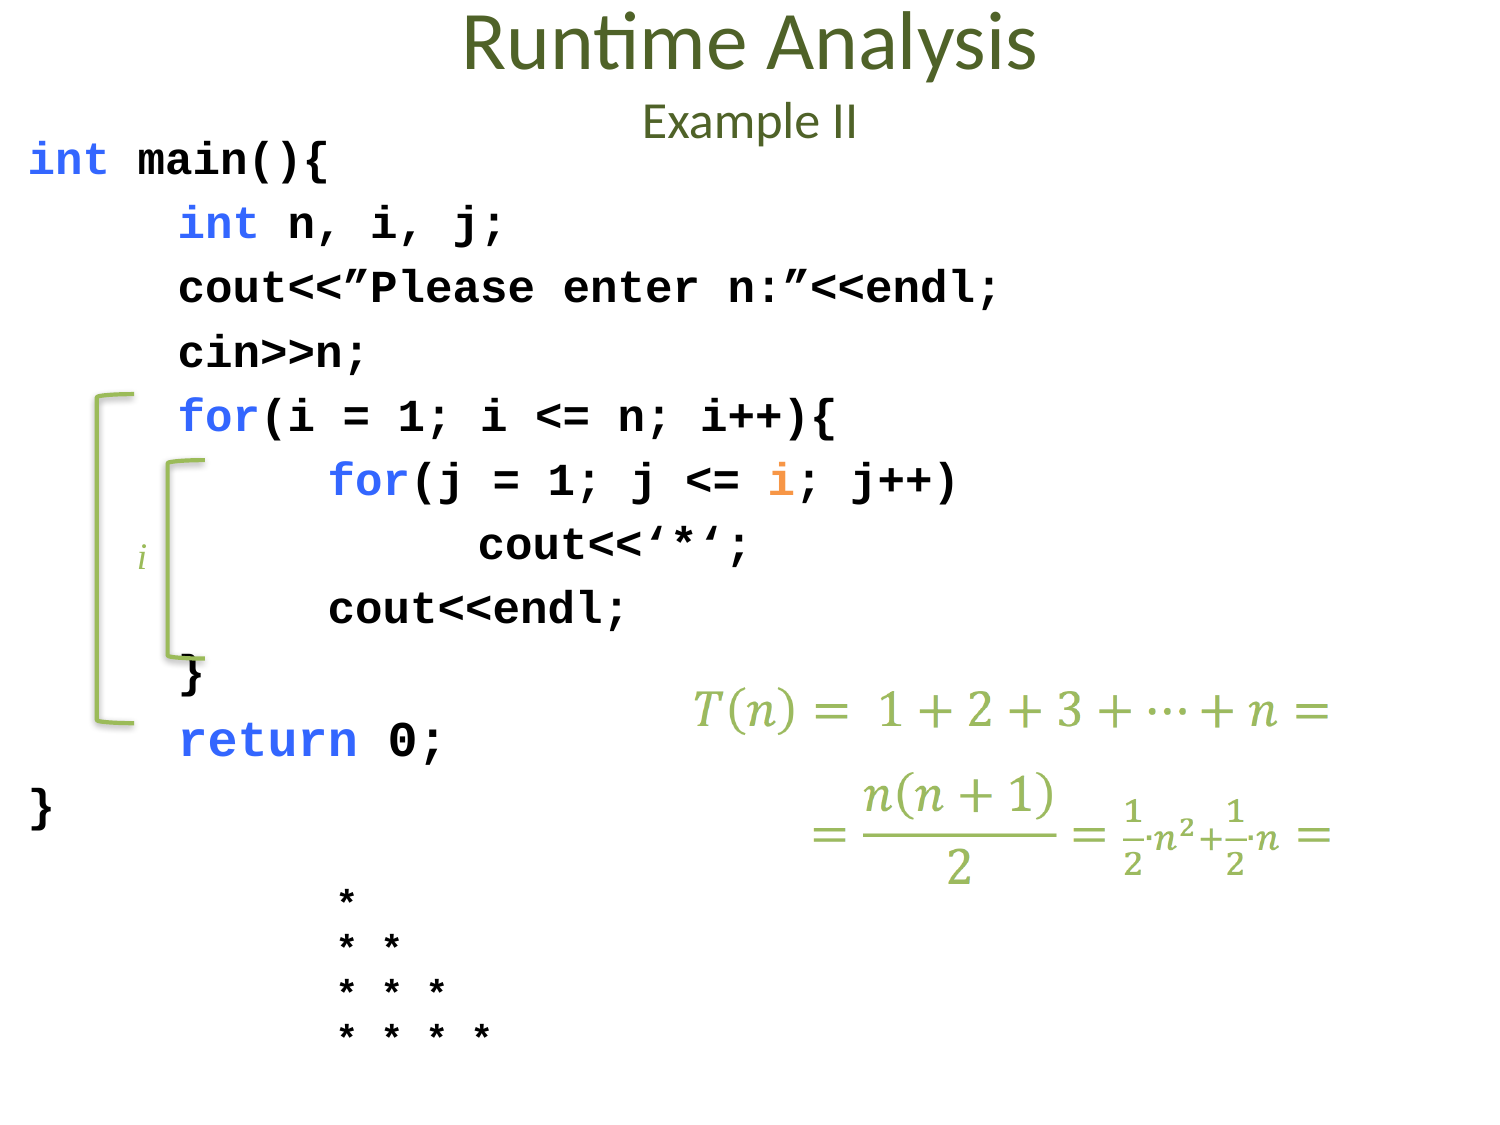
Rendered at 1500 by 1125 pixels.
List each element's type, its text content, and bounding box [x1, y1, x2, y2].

picture [675, 668, 1346, 905]
text_box * * * * * * * * * * [320, 871, 642, 1067]
text_box [94, 391, 135, 726]
text_box i [122, 524, 175, 585]
text_box [165, 458, 205, 661]
text_box int main(){ int n, i, j; cout<<”Please enter n:”<<endl; cin>>n; for(i = 1; i <= n; i++){ for(j = 1; j <= i; j++) cout<<‘*‘; cout<<endl; } return 0; } [12, 121, 1482, 872]
text_box Runtime Analysis Example II [74, 0, 1425, 167]
